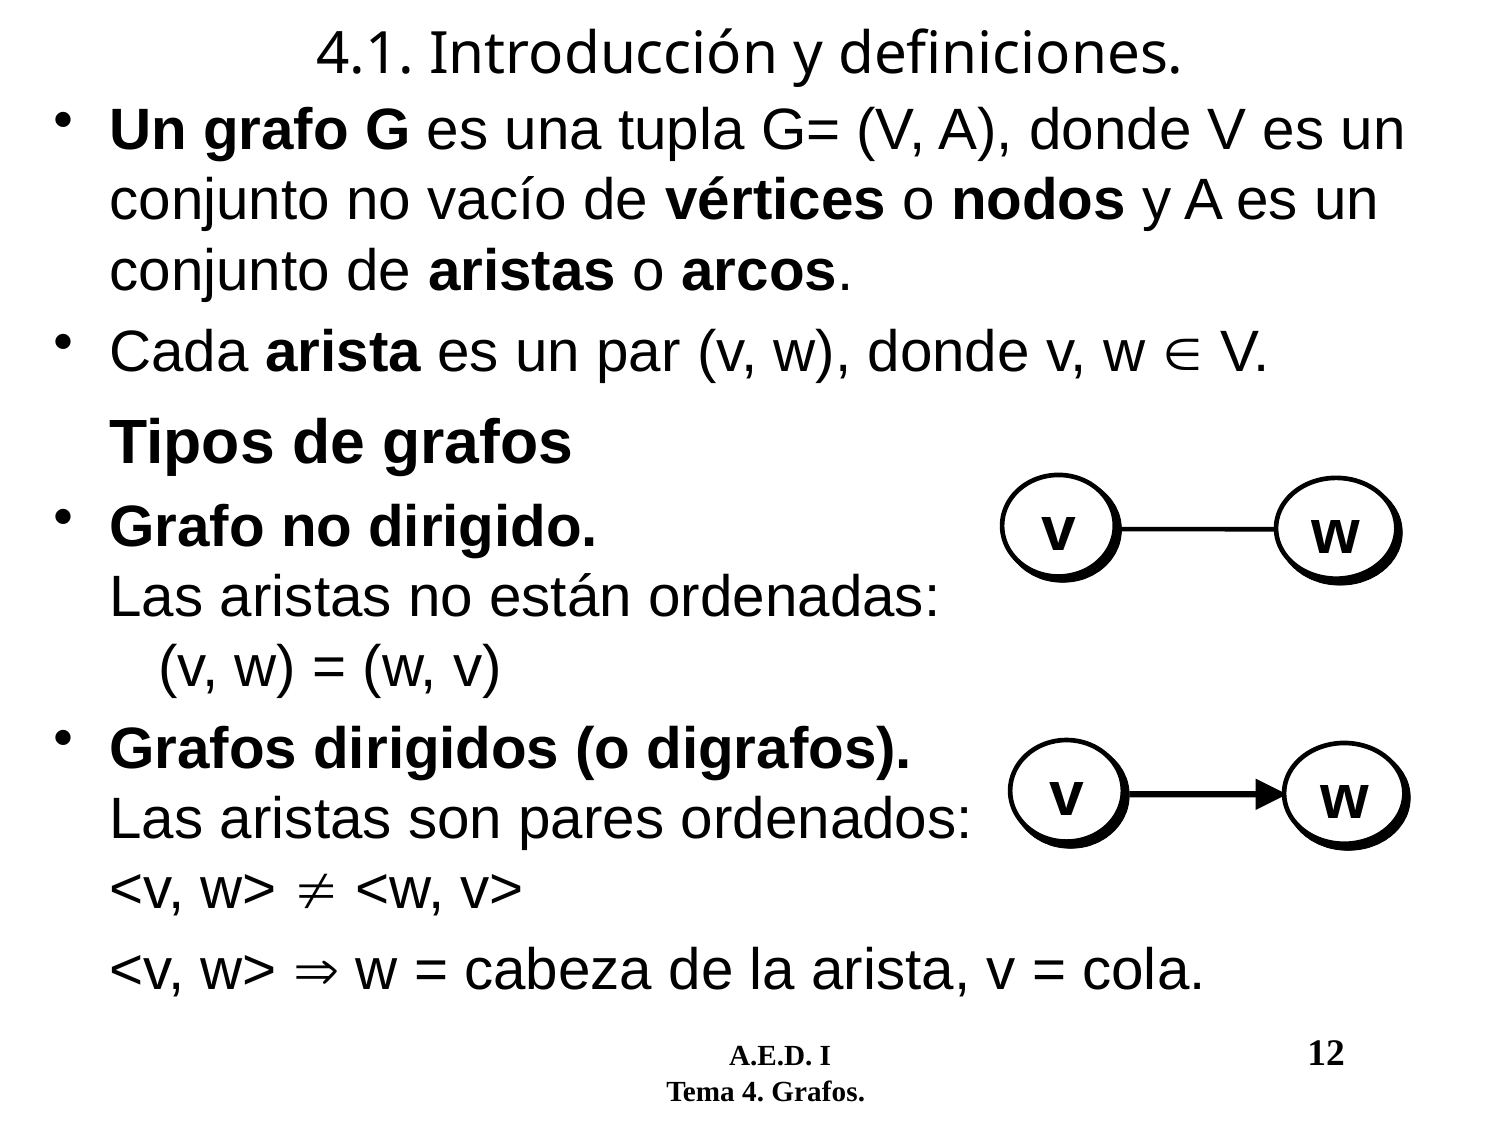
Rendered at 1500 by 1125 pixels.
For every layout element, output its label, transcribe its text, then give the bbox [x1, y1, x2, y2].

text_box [1009, 739, 1405, 844]
footer A.E.D. I 12 Tema 4. Grafos. [542, 1020, 1412, 1096]
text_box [1001, 474, 1397, 579]
title 4.1. Introducción y definiciones. [50, 0, 1450, 100]
list Un grafo G es una tupla G= (V, A), donde V es un conjunto no vacío de vértices o nodos y A es un conjunto de aristas o arcos. Cada arista es un par (v, w), donde v, w  V. Tipos de grafos Grafo no dirigido. Las aristas no están ordenadas: (v, w) = (w, v) Grafos dirigidos (o digrafos). Las aristas son pares ordenados: <v, w>  <w, v> <v, w>  w = cabeza de la arista, v = cola. [38, 84, 1451, 1001]
